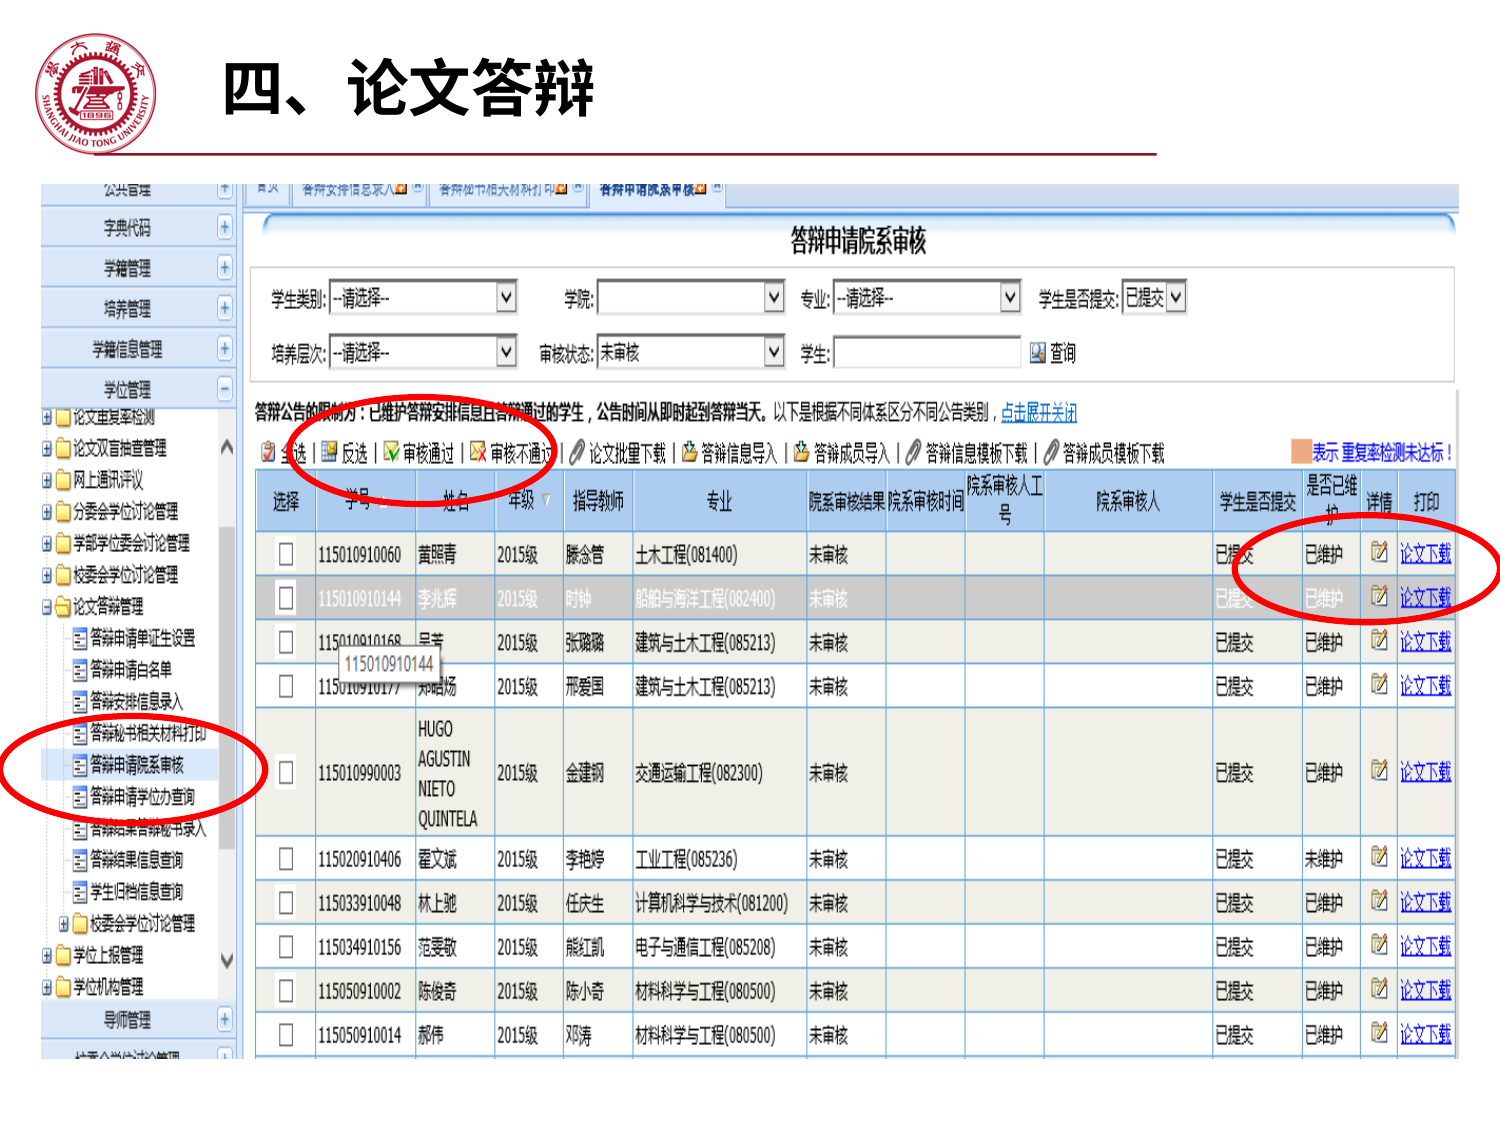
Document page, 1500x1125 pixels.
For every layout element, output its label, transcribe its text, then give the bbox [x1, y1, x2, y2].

text_box 四、论文答辩 [206, 41, 1447, 131]
text_box [0, 735, 30, 804]
picture [0, 0, 1500, 1125]
text_box [1488, 546, 1500, 591]
